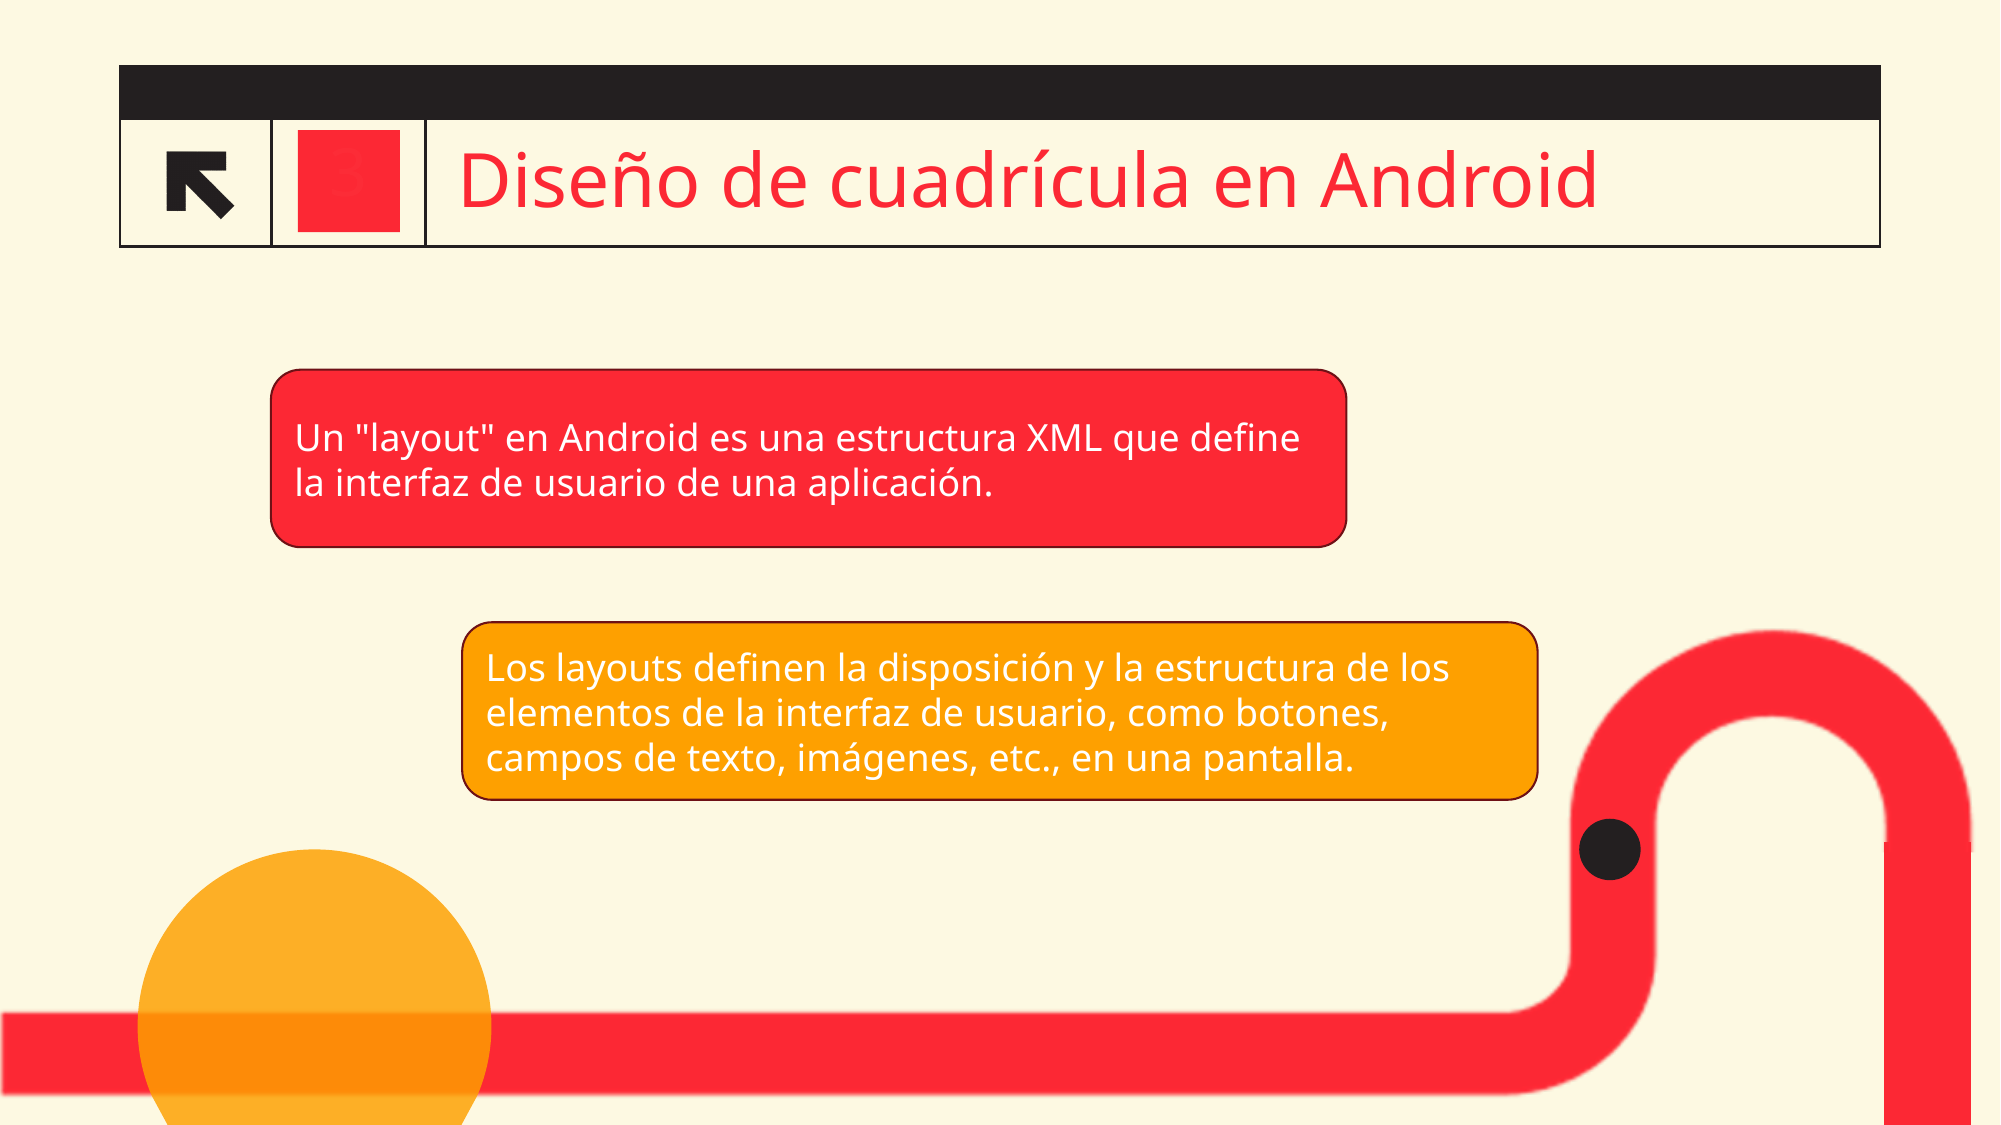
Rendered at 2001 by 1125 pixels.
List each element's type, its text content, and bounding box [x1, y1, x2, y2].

title Diseño de cuadrícula en Android [442, 120, 1880, 248]
slide_number 3 [271, 132, 426, 235]
text_box Un "layout" en Android es una estructura XML que define la interfaz de usuario de una aplicación. [269, 368, 1348, 549]
picture [0, 627, 2001, 1125]
picture [121, 105, 271, 258]
text_box Los layouts definen la disposición y la estructura de los elementos de la interfaz de usuario, como botones, campos de texto, imágenes, etc., en una pantalla. [461, 621, 1539, 801]
